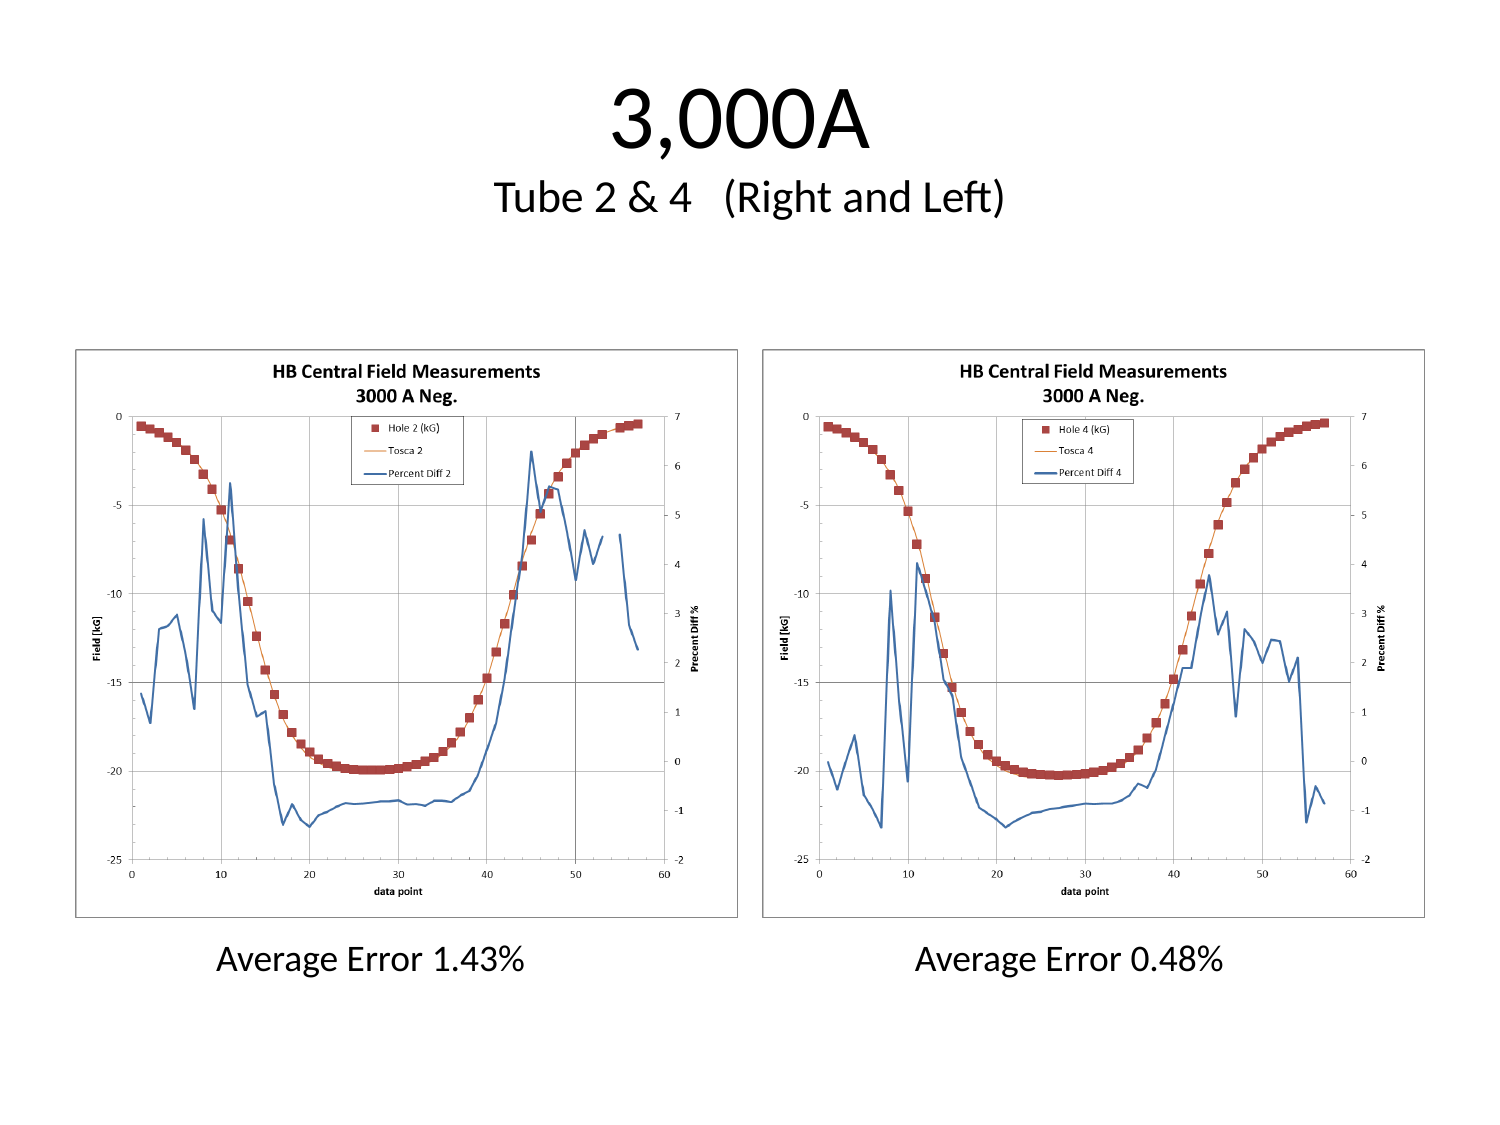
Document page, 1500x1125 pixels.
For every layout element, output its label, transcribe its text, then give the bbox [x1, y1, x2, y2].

title 3,000A Tube 2 & 4 (Right and Left) [75, 45, 1425, 233]
text_box Average Error 1.43% [201, 927, 552, 987]
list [762, 349, 1426, 918]
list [74, 349, 738, 918]
text_box Average Error 0.48% [900, 927, 1250, 987]
